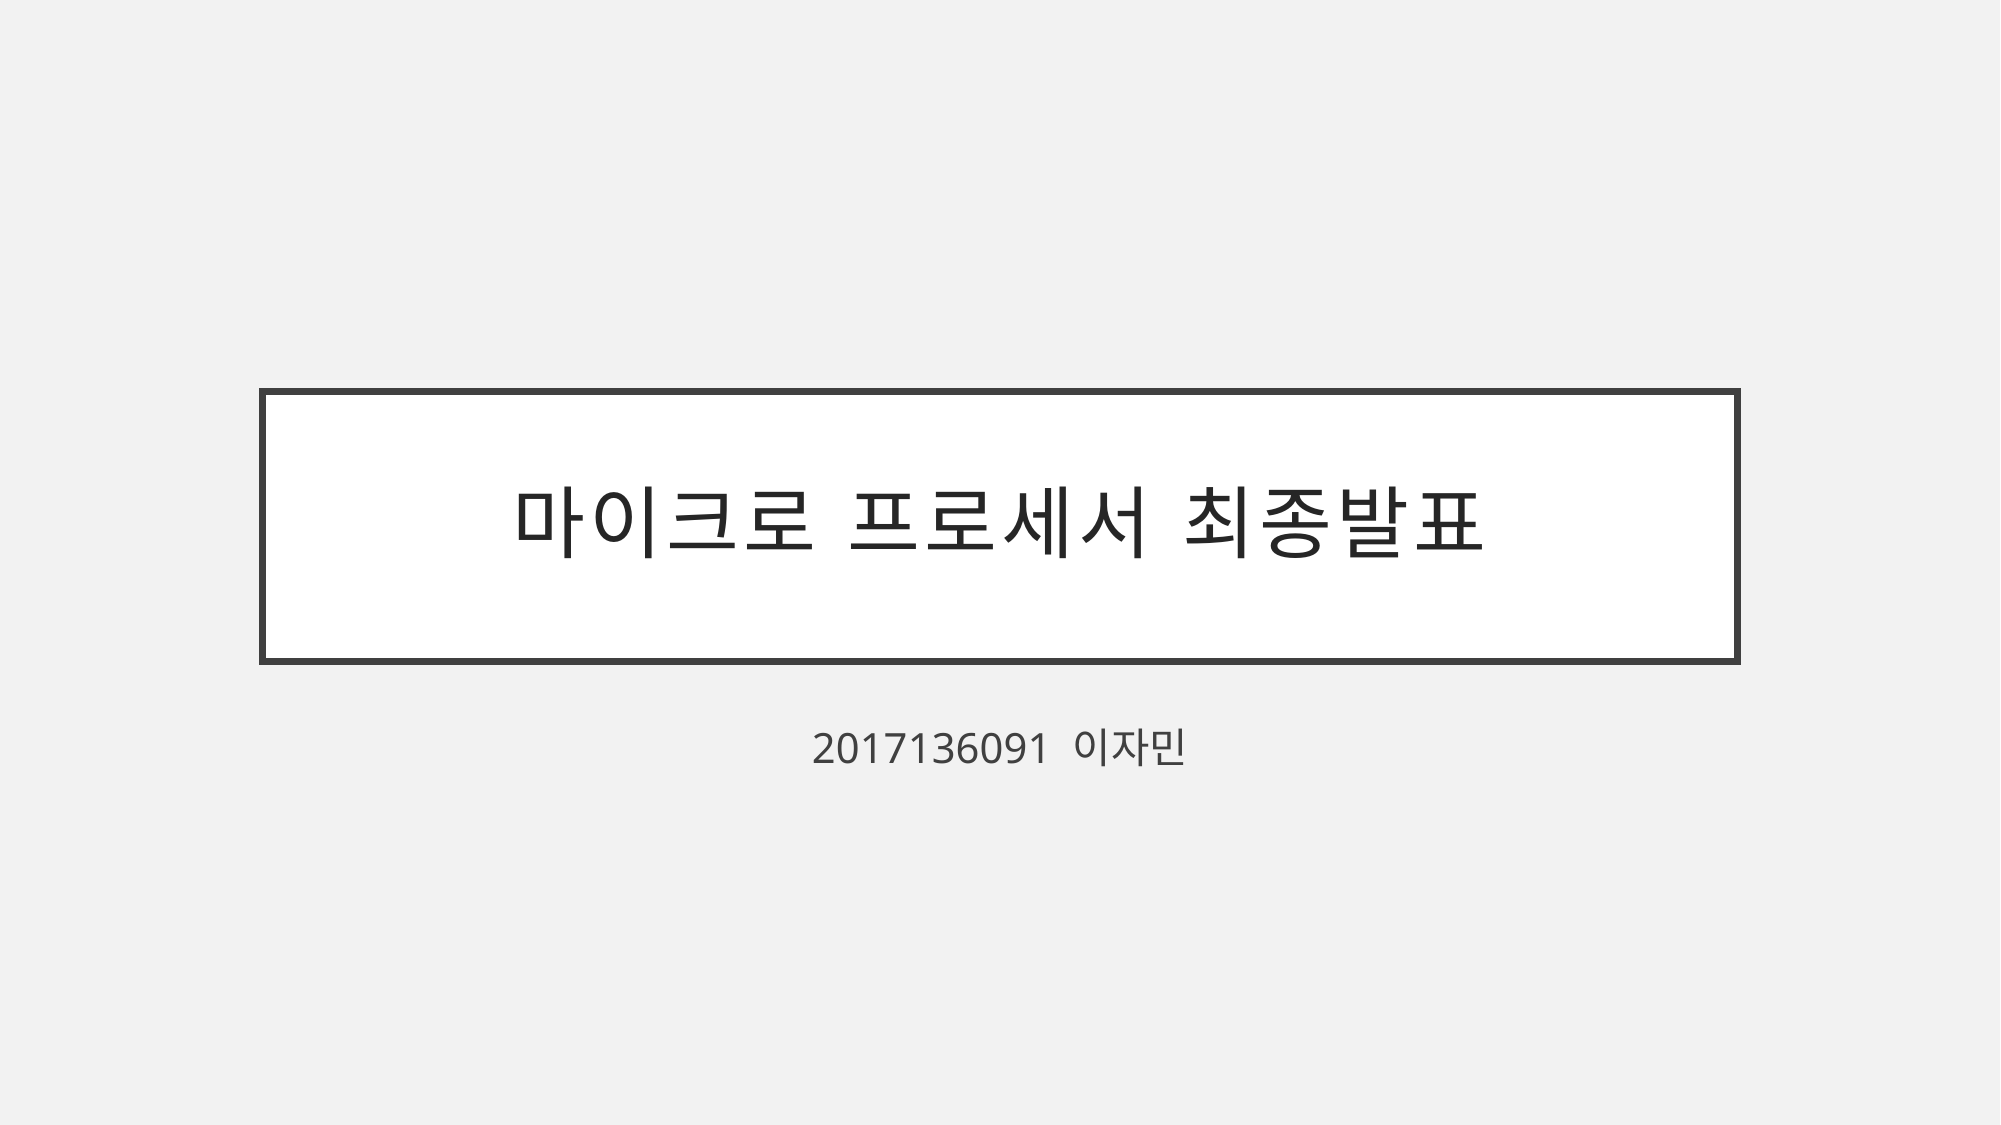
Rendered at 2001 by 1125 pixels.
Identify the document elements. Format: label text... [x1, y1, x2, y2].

subtitle 2017136091 이자민 [442, 713, 1558, 918]
title 마이크로 프로세서 최종발표 [259, 388, 1741, 665]
